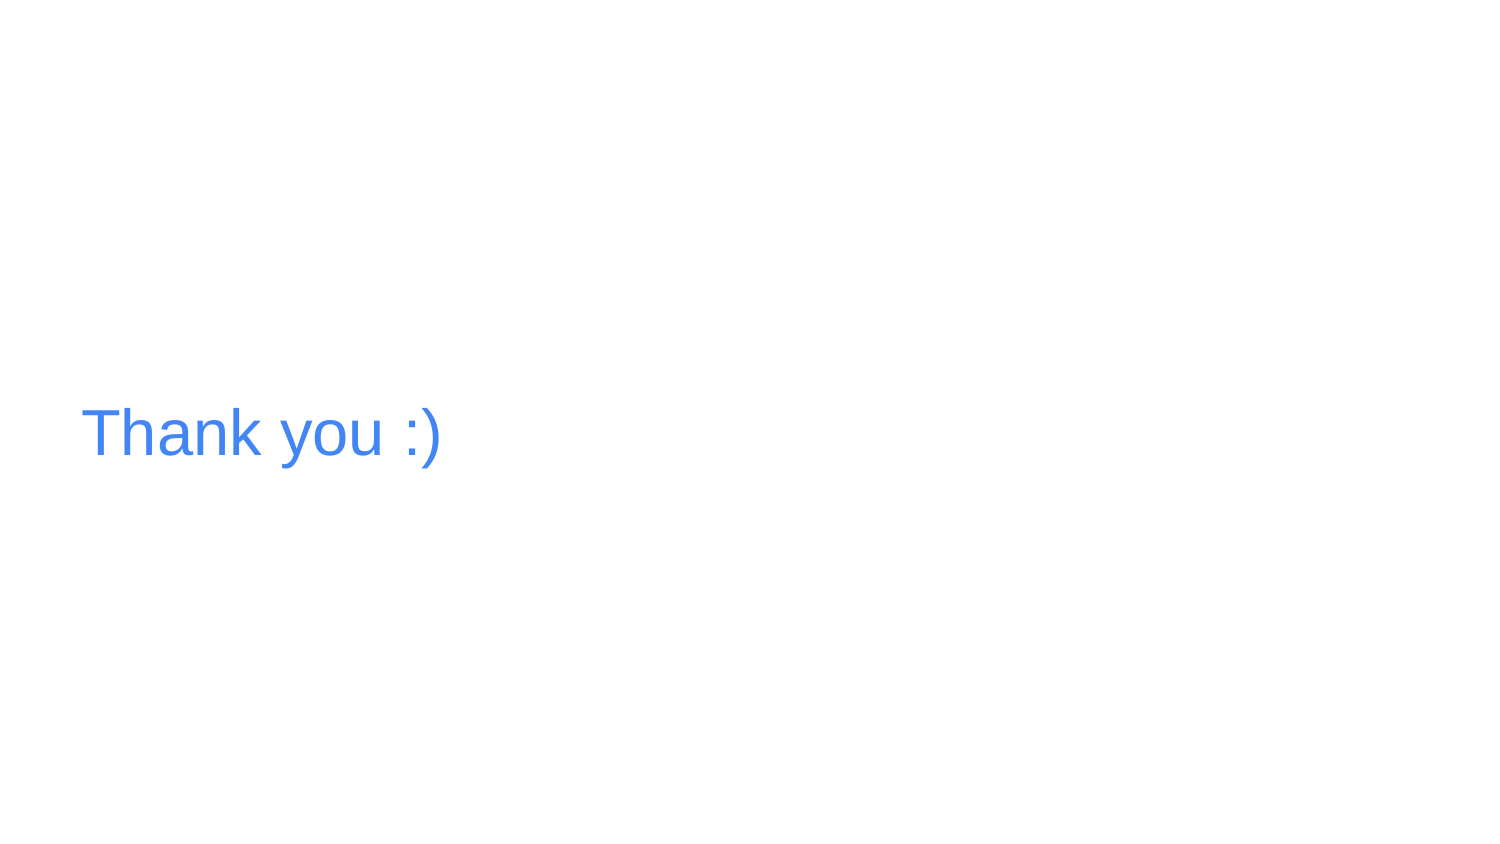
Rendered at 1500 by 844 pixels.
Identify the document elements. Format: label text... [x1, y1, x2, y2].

title Thank you :) [66, 374, 1464, 469]
